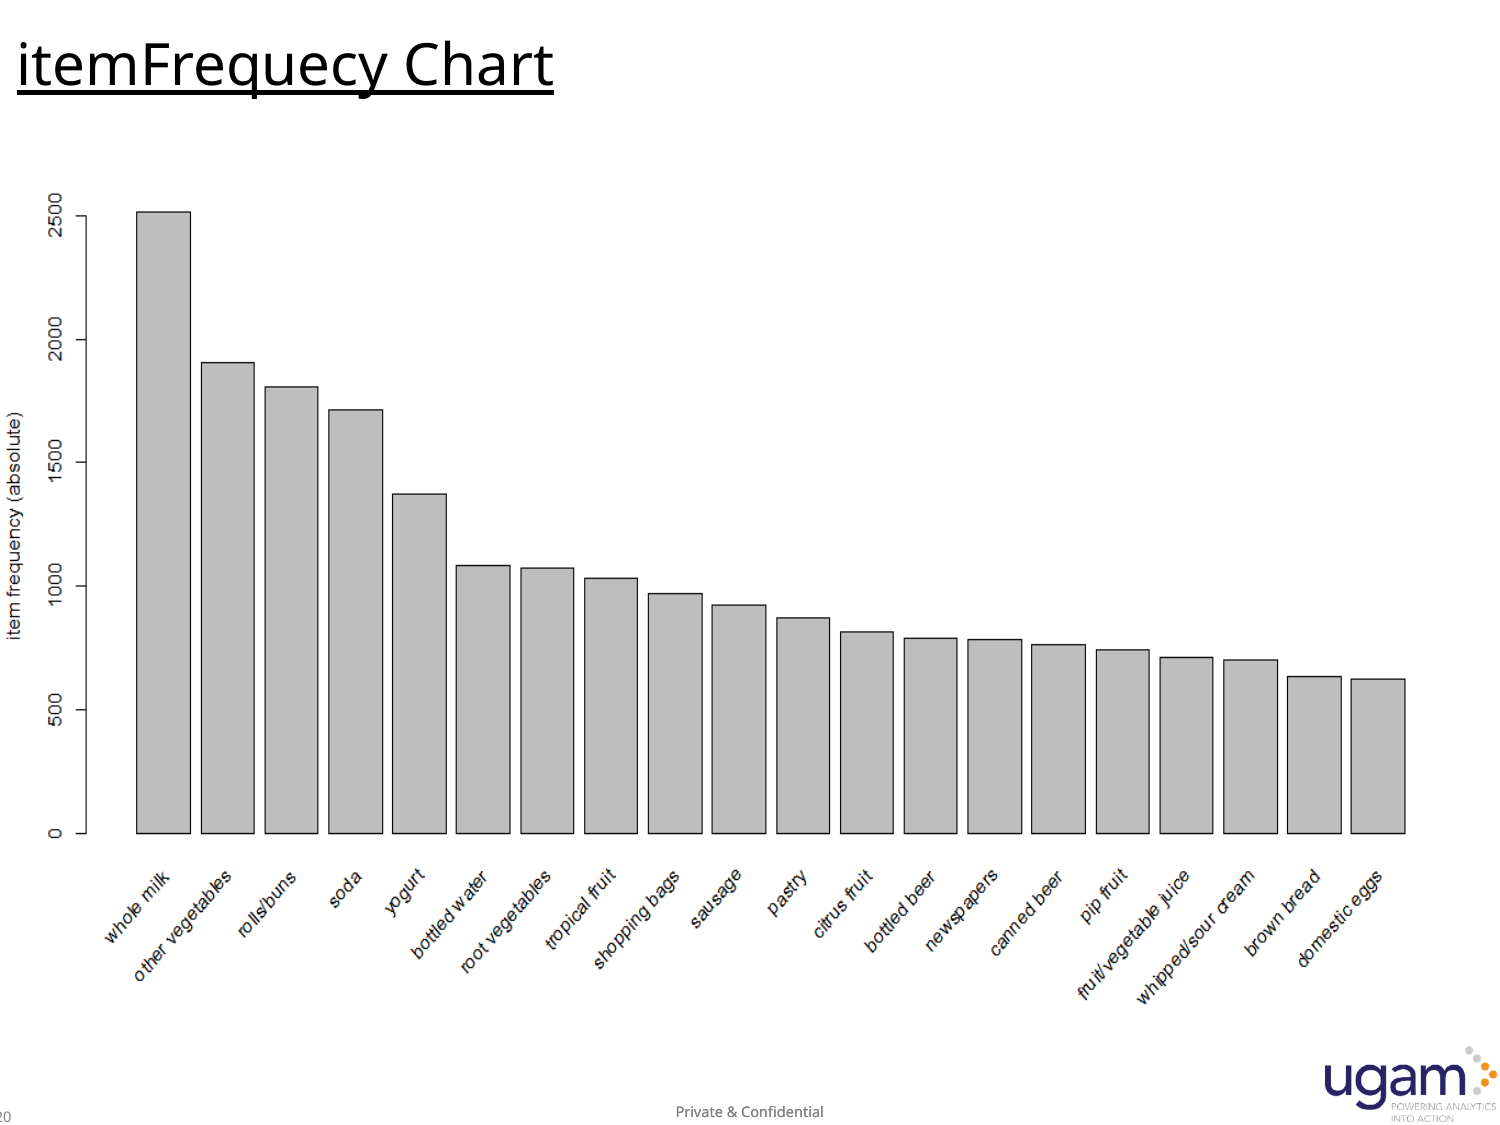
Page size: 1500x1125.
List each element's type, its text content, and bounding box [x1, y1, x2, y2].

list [0, 112, 1500, 1013]
title itemFrequecy Chart [1, 0, 1500, 112]
picture [1325, 1046, 1497, 1122]
